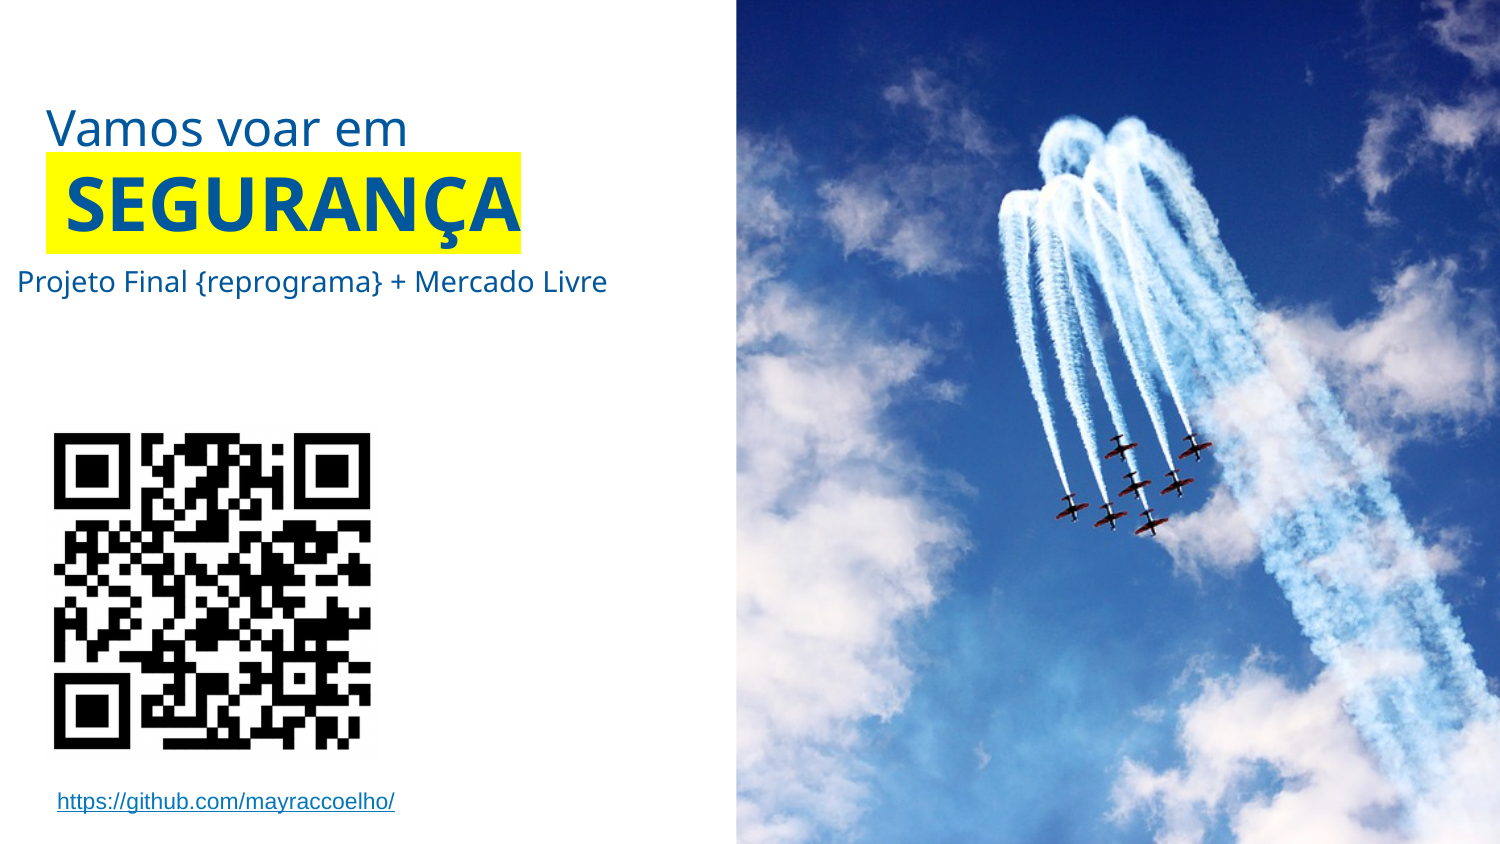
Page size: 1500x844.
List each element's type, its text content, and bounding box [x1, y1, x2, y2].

picture [43, 422, 381, 761]
title Vamos voar em SEGURANÇA [31, 63, 695, 242]
title Projeto Final {reprograma} + Mercado Livre [0, 242, 708, 317]
picture [736, 0, 1500, 844]
text_box https://github.com/mayraccoelho/ [41, 771, 670, 831]
